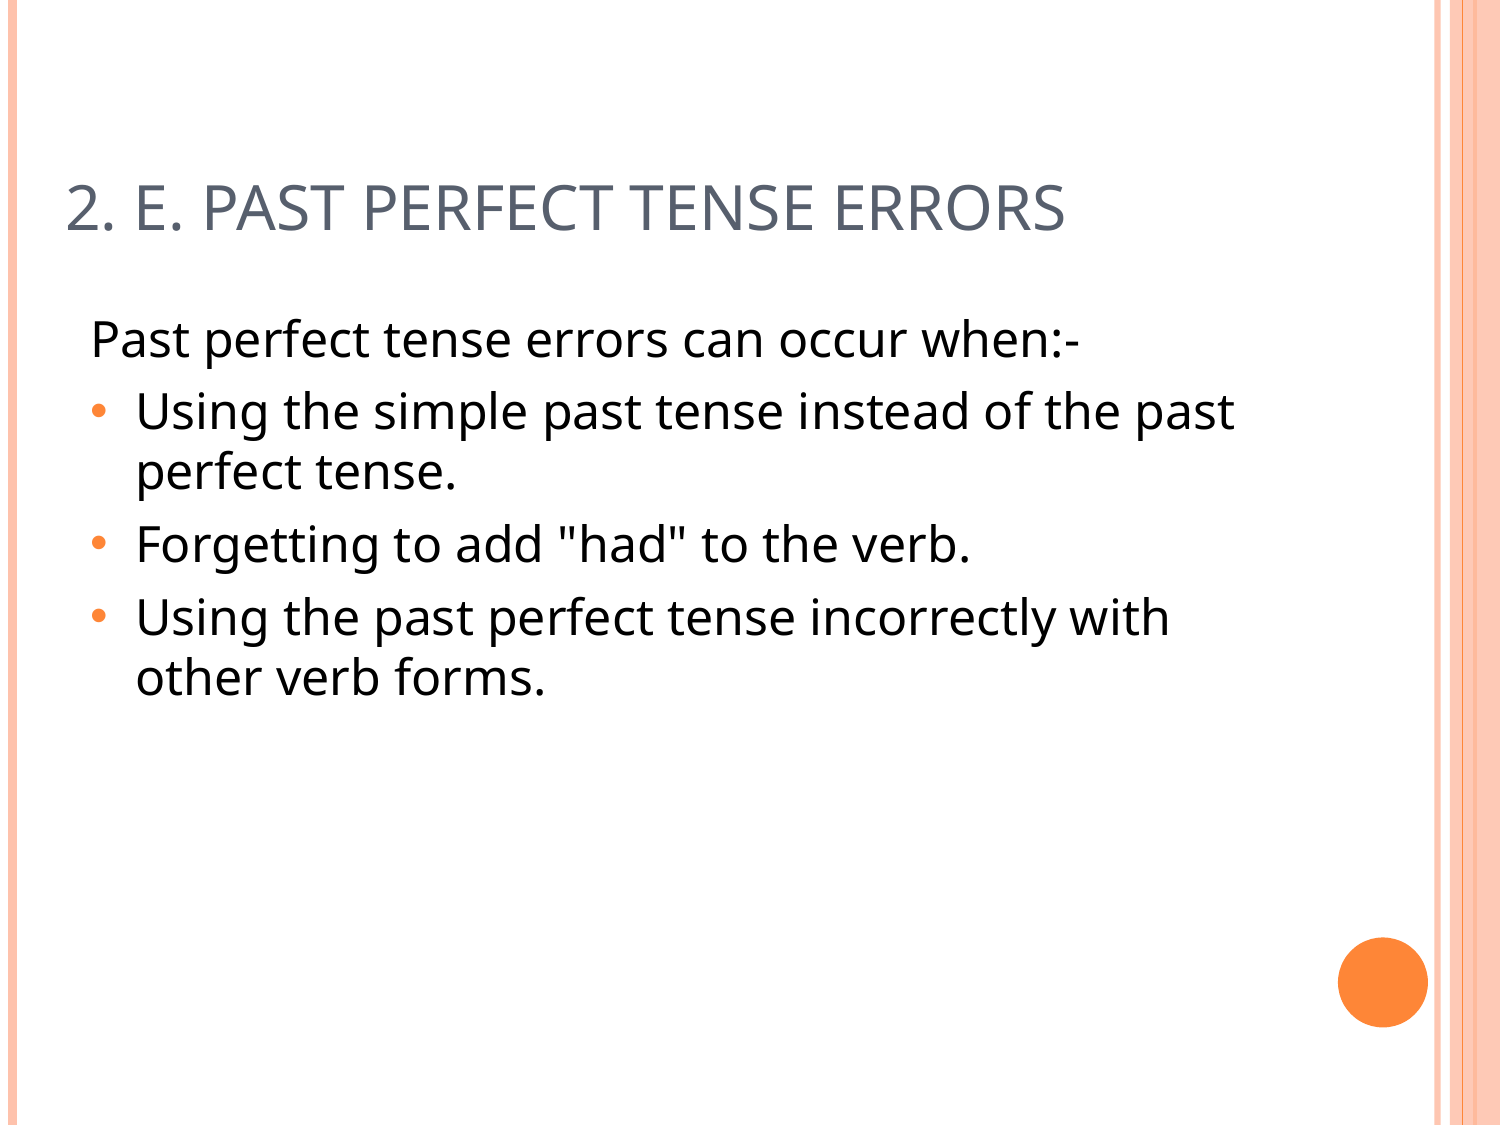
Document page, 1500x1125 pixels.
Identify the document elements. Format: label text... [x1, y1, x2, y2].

list Past perfect tense errors can occur when:- Using the simple past tense instead of the past perfect tense. Forgetting to add "had" to the verb. Using the past perfect tense incorrectly with other verb forms. [75, 299, 1300, 1100]
title 2. E. Past perfect tense errors [50, 63, 1375, 251]
